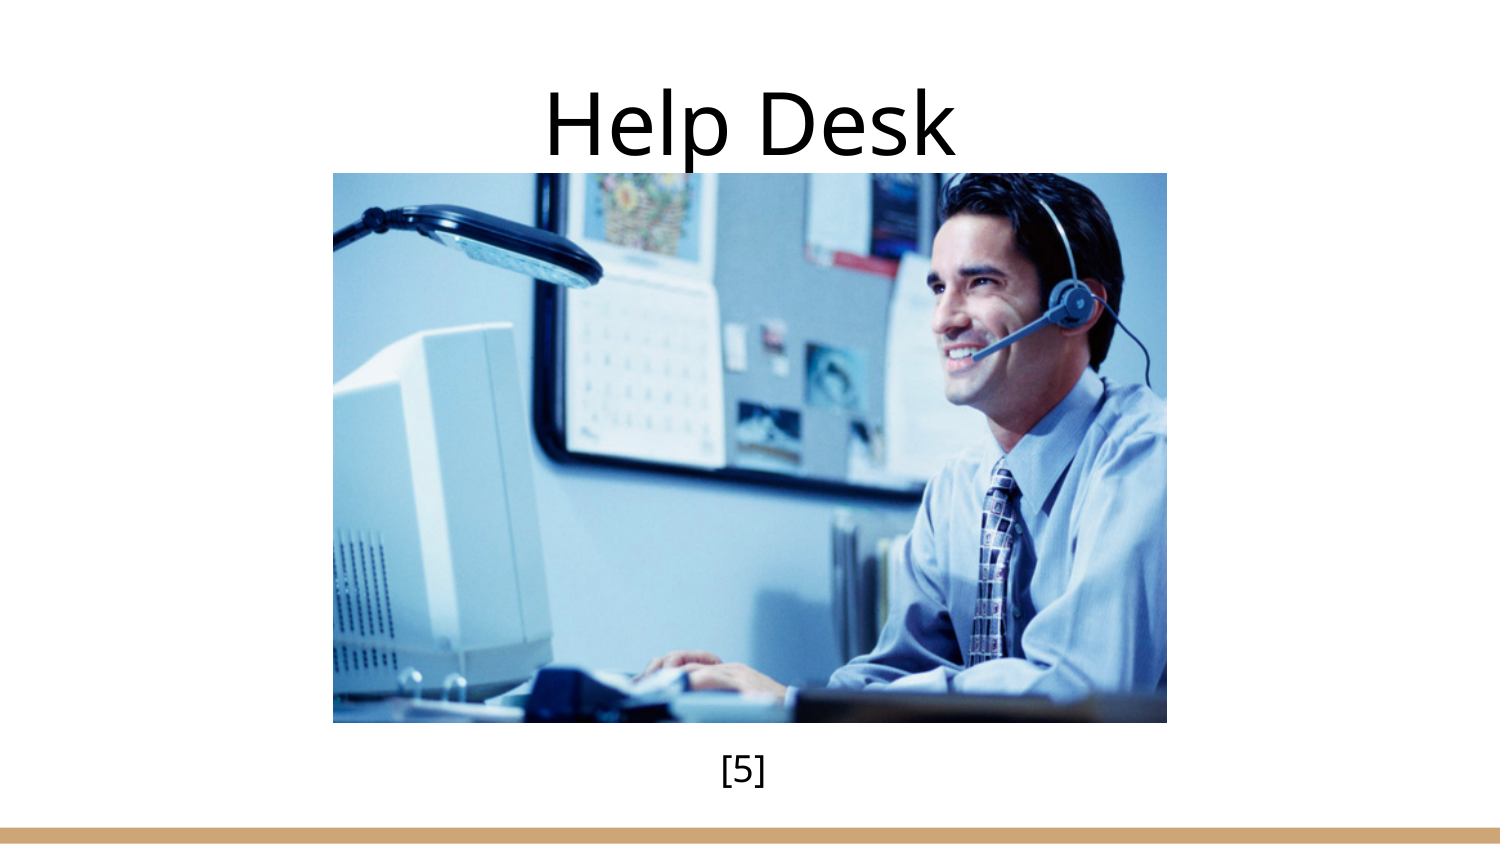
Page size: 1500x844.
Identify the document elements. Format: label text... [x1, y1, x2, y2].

title Help Desk [51, 51, 1449, 189]
list [5] [705, 732, 795, 817]
picture [333, 173, 1167, 724]
